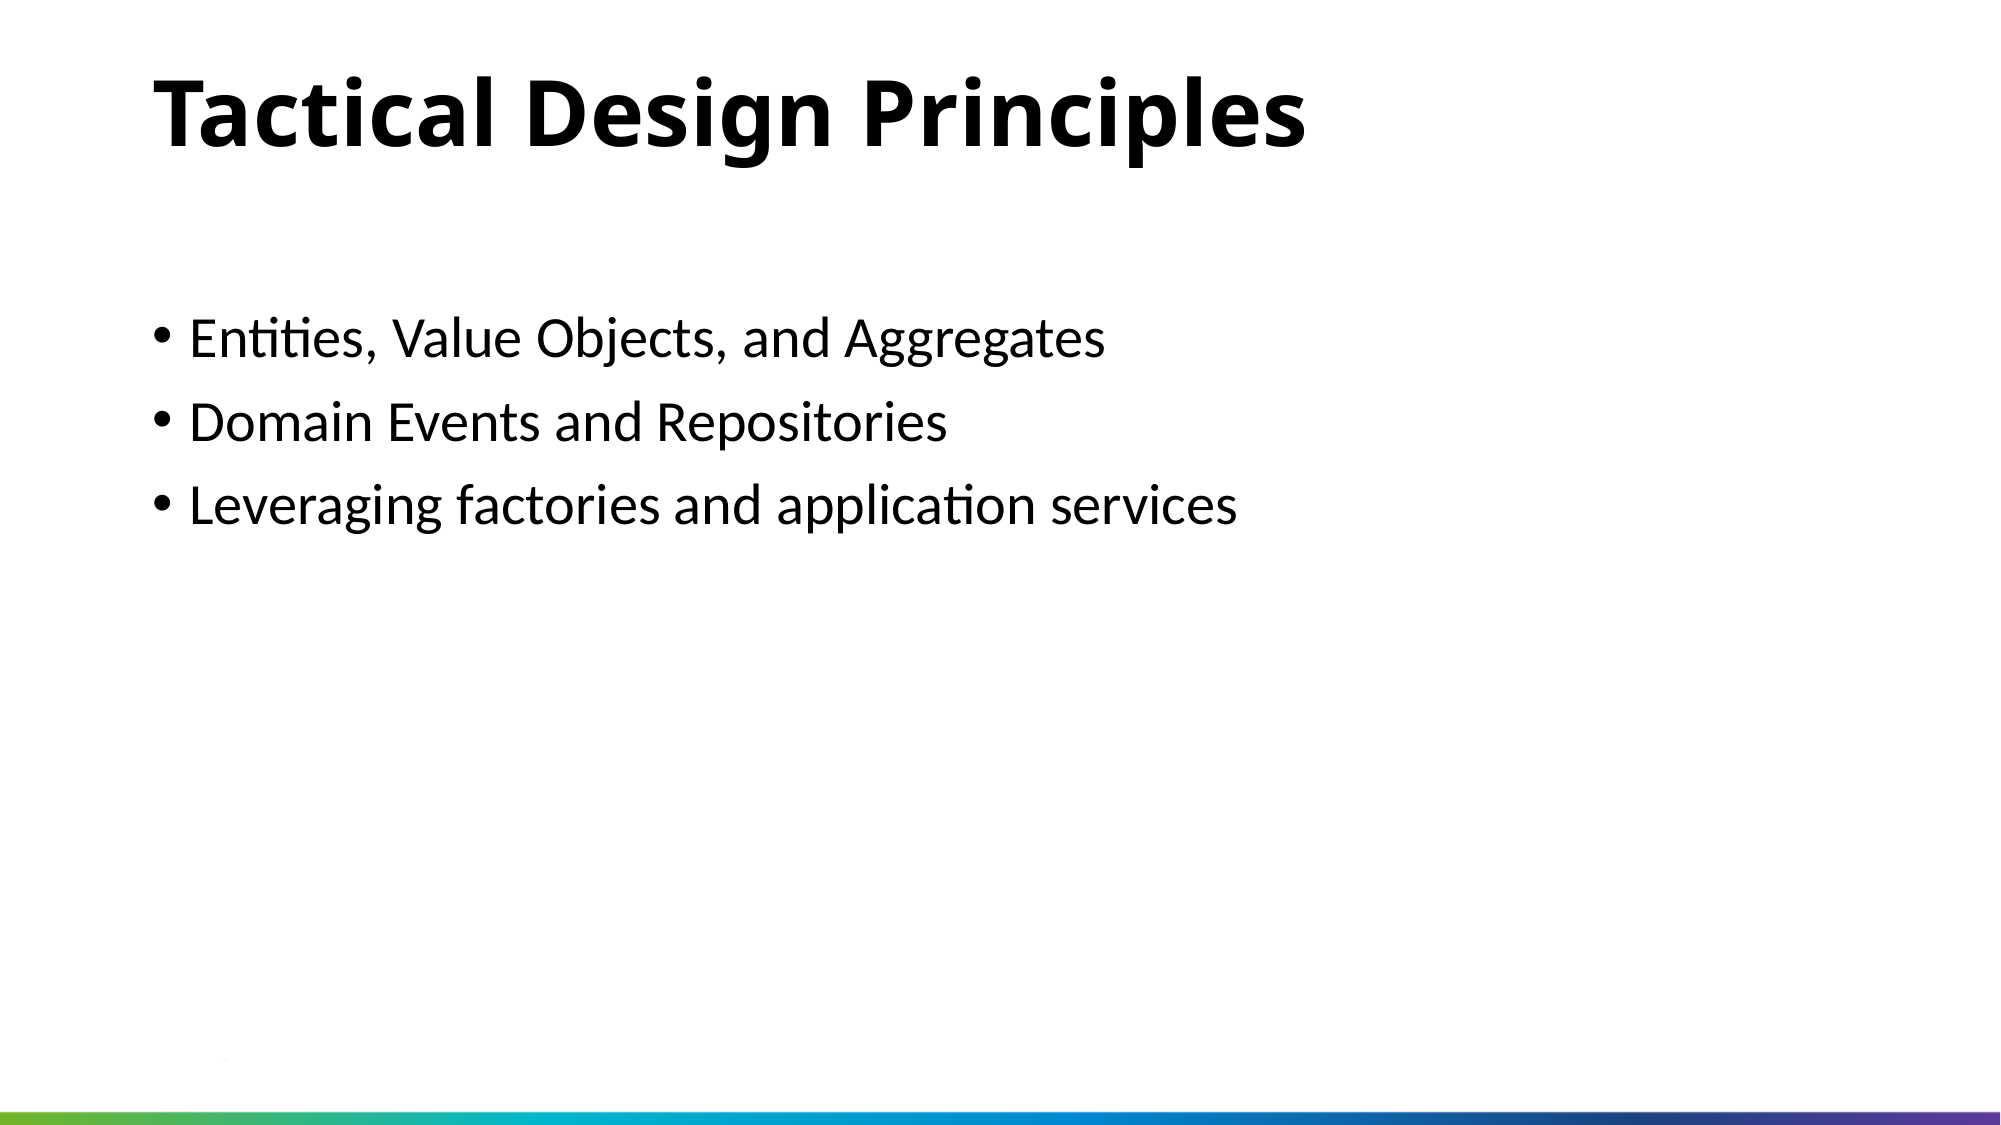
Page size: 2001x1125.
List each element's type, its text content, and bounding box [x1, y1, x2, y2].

text_box Tactical Design Principles [137, 59, 1863, 278]
text_box Entities, Value Objects, and Aggregates Domain Events and Repositories Leveraging factories and application services [137, 299, 1863, 1014]
picture [0, 0, 2001, 1125]
